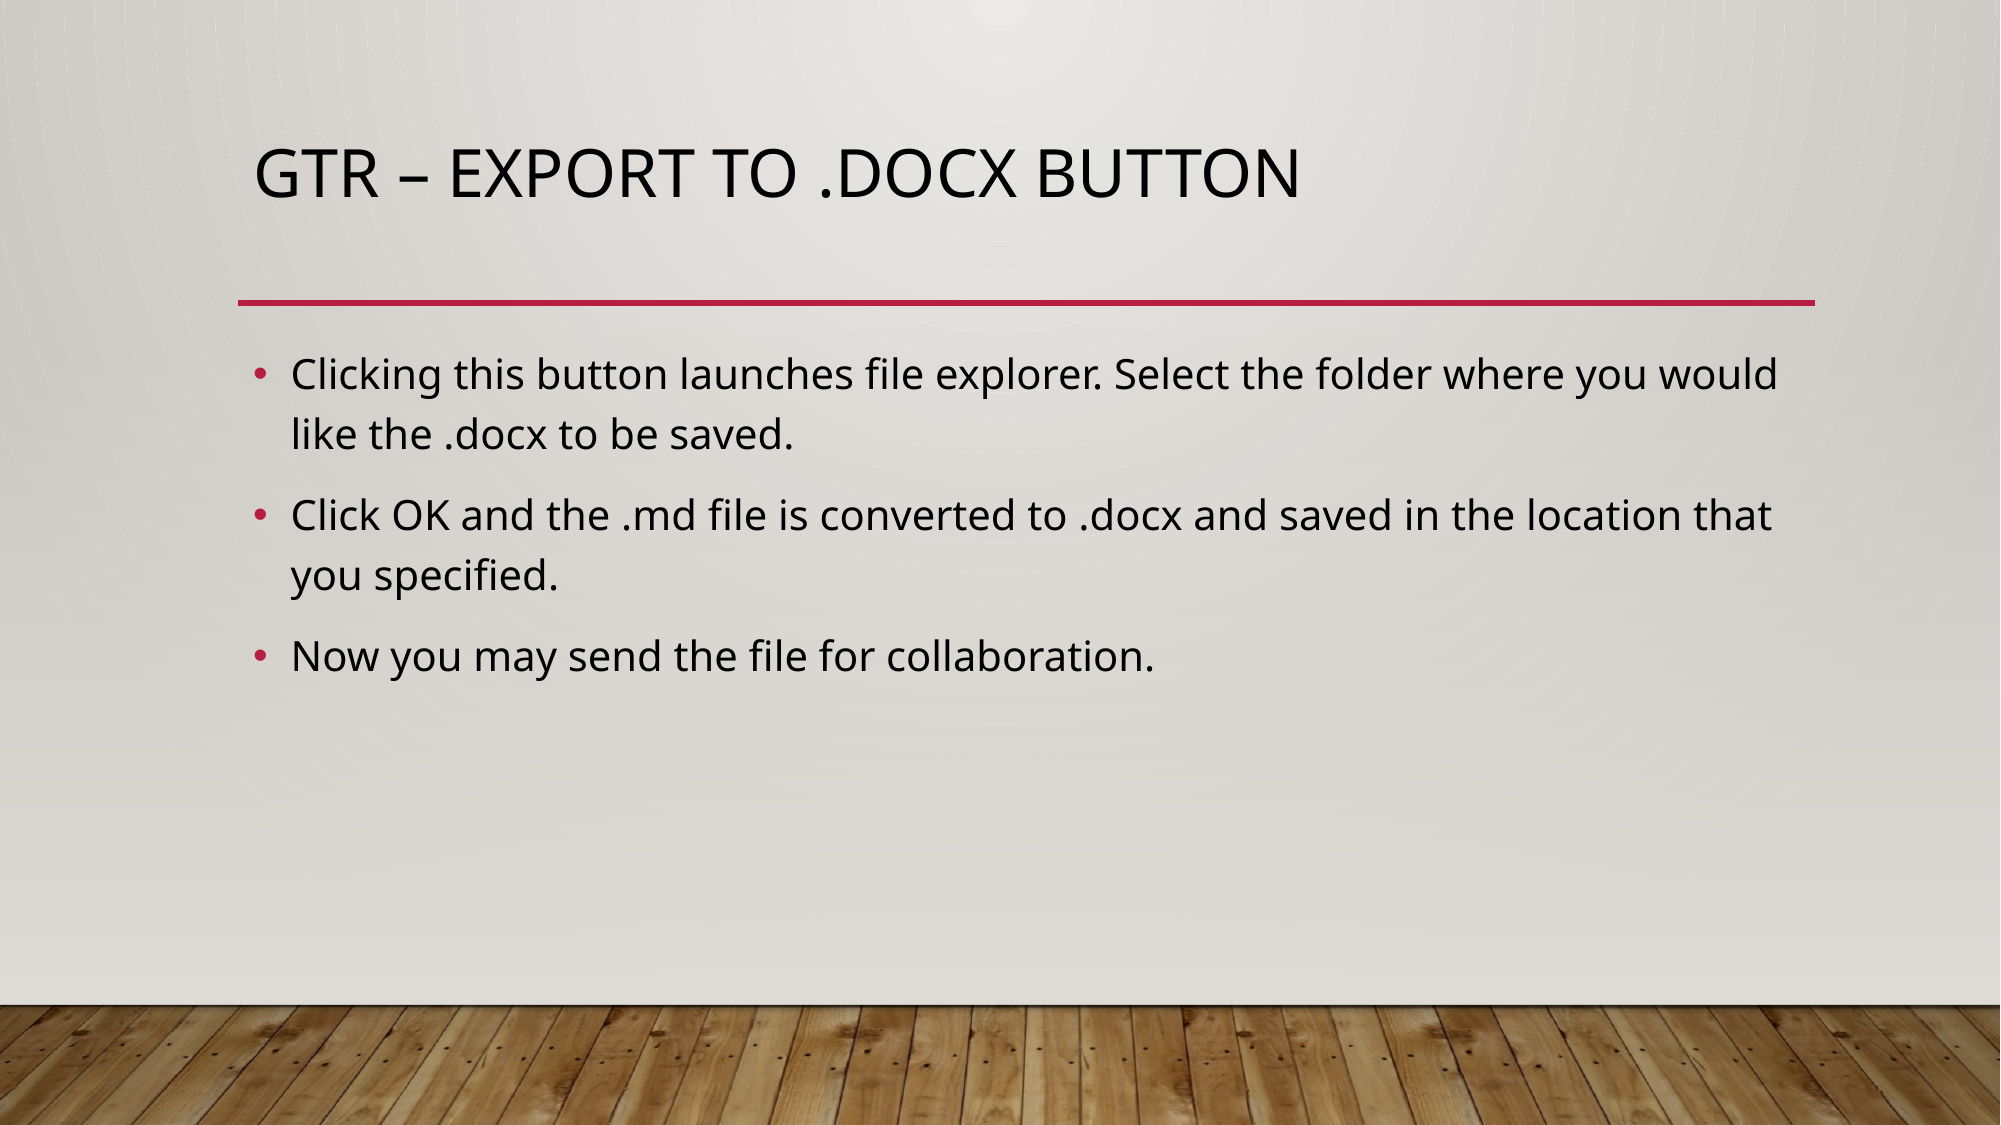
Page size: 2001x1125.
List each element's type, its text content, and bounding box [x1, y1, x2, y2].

list Clicking this button launches file explorer. Select the folder where you would like the .docx to be saved. Click OK and the .md file is converted to .docx and saved in the location that you specified. Now you may send the file for collaboration. [238, 330, 1814, 897]
title GTR – Export to .docx button [238, 131, 1814, 305]
picture [0, 1005, 2000, 1125]
